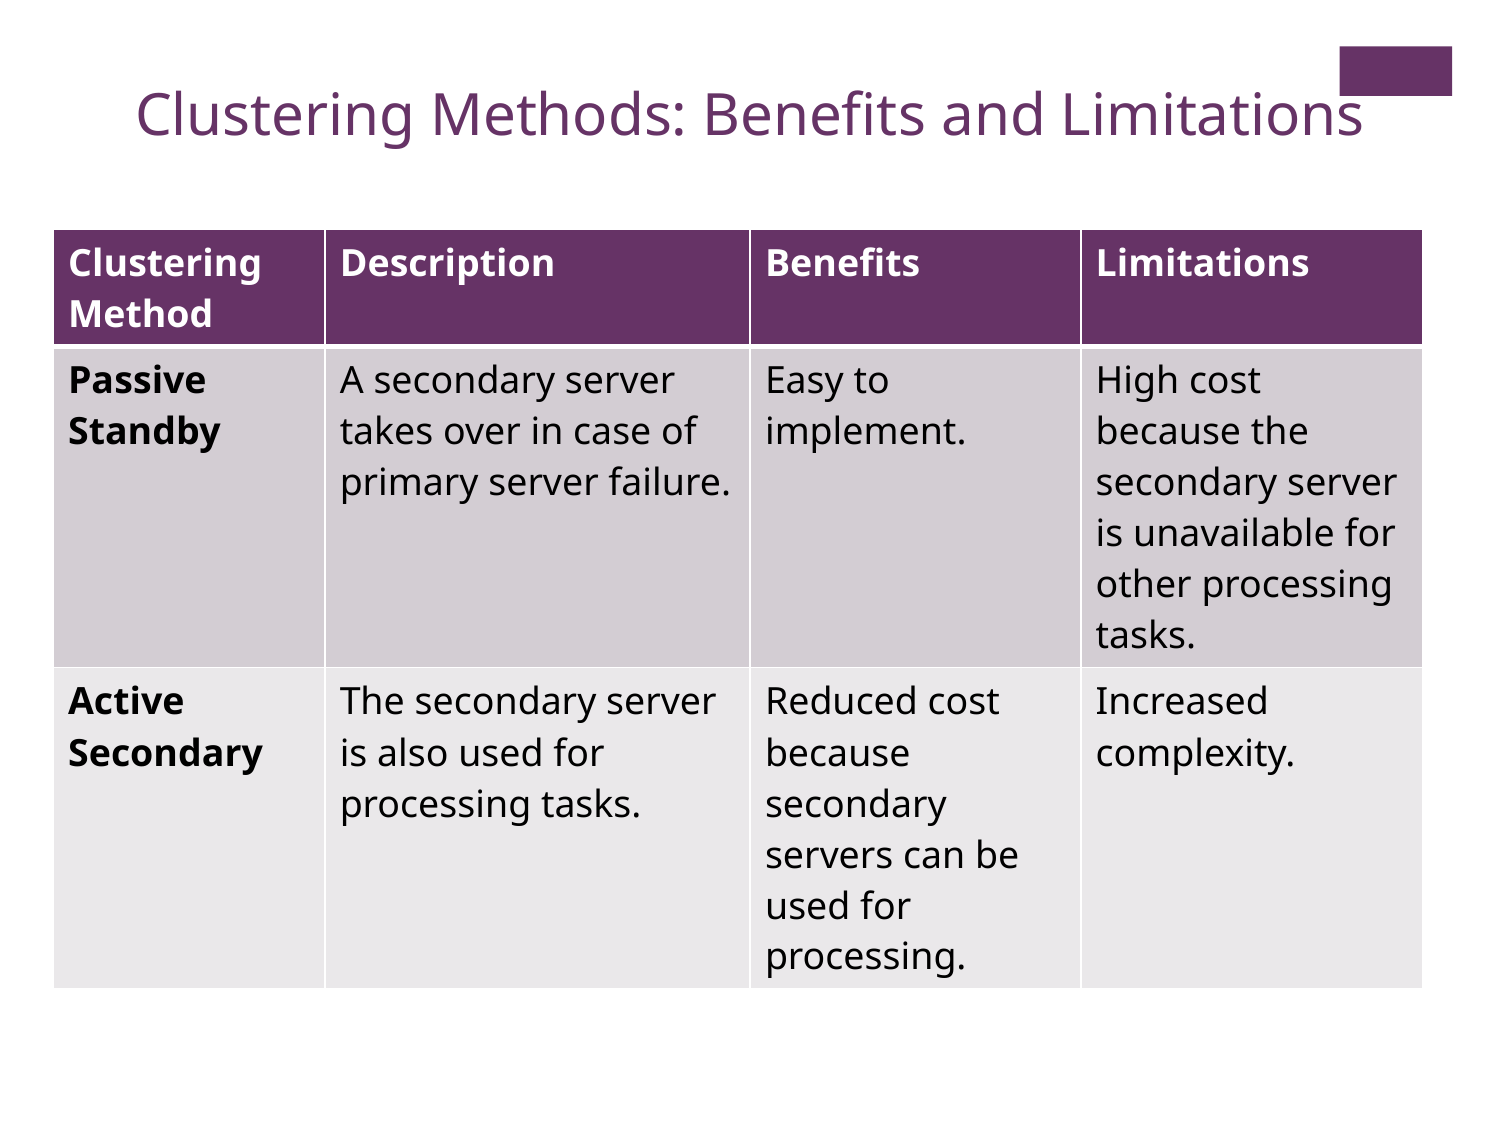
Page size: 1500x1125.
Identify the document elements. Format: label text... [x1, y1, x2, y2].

title Clustering Methods: Benefits and Limitations [0, 0, 1500, 184]
table_header Limitations [1082, 230, 1422, 344]
table_header Benefits [751, 230, 1080, 344]
table_cell Easy to implement. [751, 349, 1080, 667]
table_header Clustering Method [54, 230, 324, 344]
table_cell Increased complexity. [1082, 668, 1422, 988]
table_cell High cost because the secondary server is unavailable for other processing tasks. [1082, 349, 1422, 667]
table_cell The secondary server is also used for processing tasks. [326, 668, 749, 988]
table_cell A secondary server takes over in case of primary server failure. [326, 349, 749, 667]
table_header Description [326, 230, 749, 344]
table_cell Passive Standby [54, 349, 324, 667]
table_cell Active Secondary [54, 668, 324, 988]
table_cell Reduced cost because secondary servers can be used for processing. [751, 668, 1080, 988]
